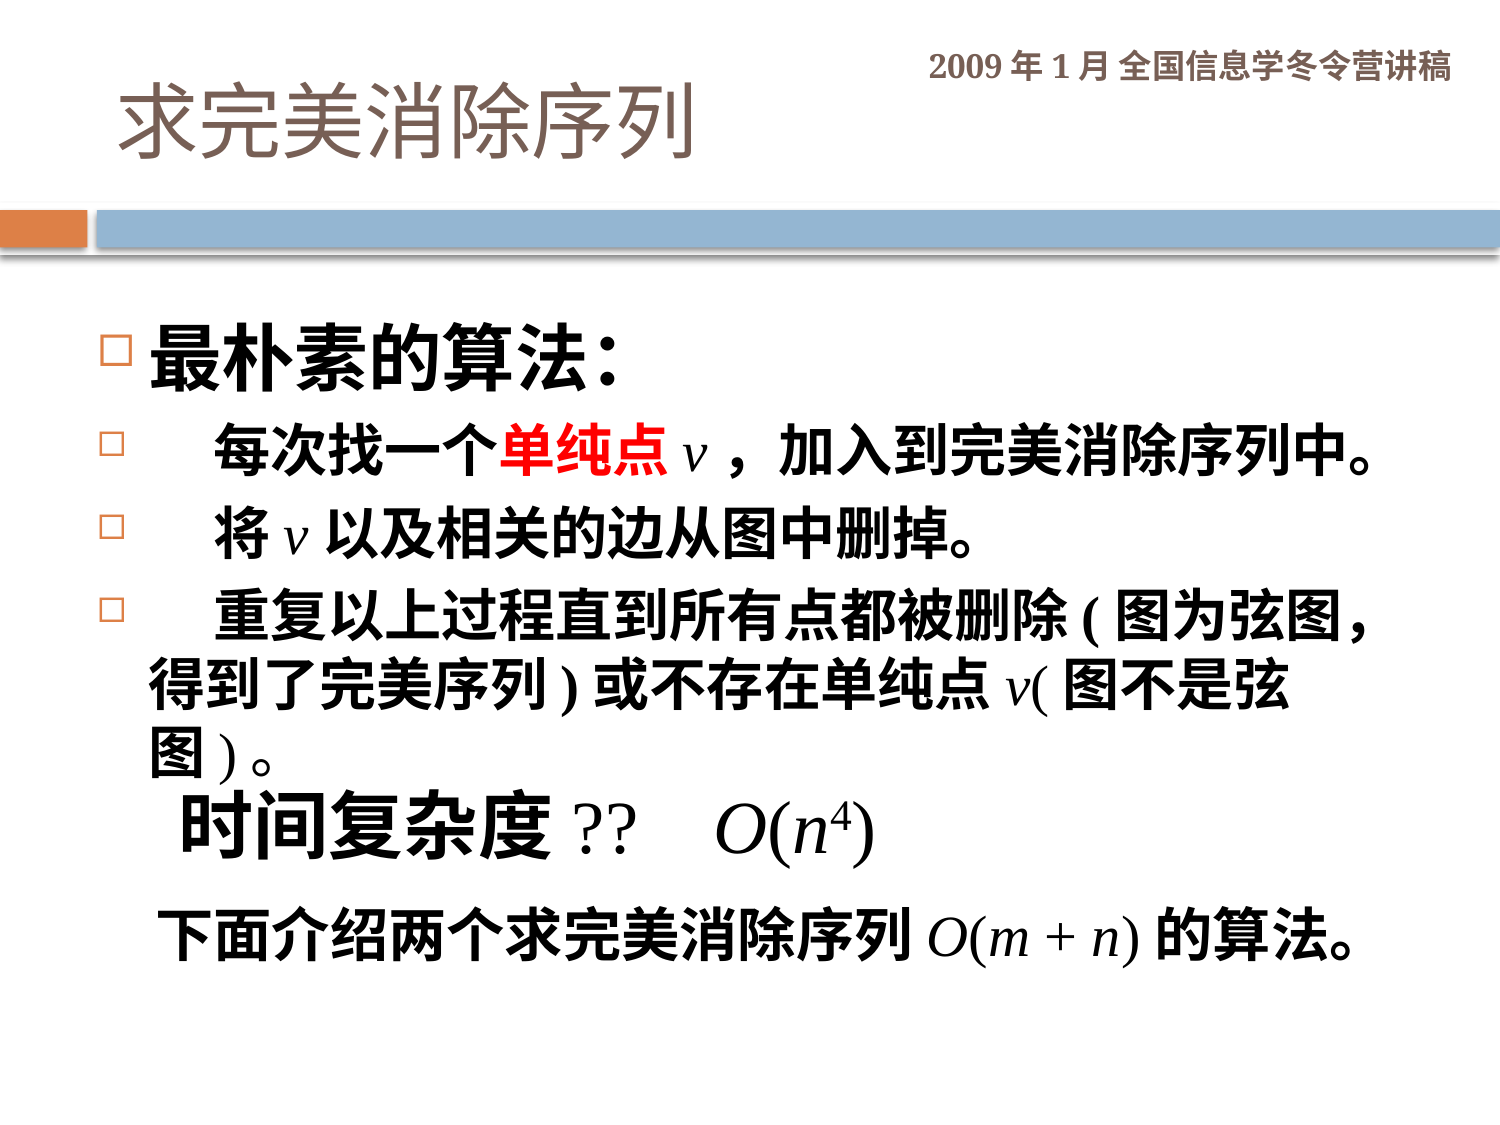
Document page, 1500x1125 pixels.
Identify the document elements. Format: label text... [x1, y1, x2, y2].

list 最朴素的算法： 每次找一个单纯点v，加入到完美消除序列中。 将v以及相关的边从图中删掉。 重复以上过程直到所有点都被删除(图为弦图，得到了完美序列)或不存在单纯点v(图不是弦图)。 [82, 304, 1420, 797]
title 求完美消除序列 [100, 37, 1438, 200]
text_box 时间复杂度?? O(n4) [164, 770, 1161, 876]
text_box 下面介绍两个求完美消除序列O(m + n)的算法。 [140, 890, 1395, 976]
